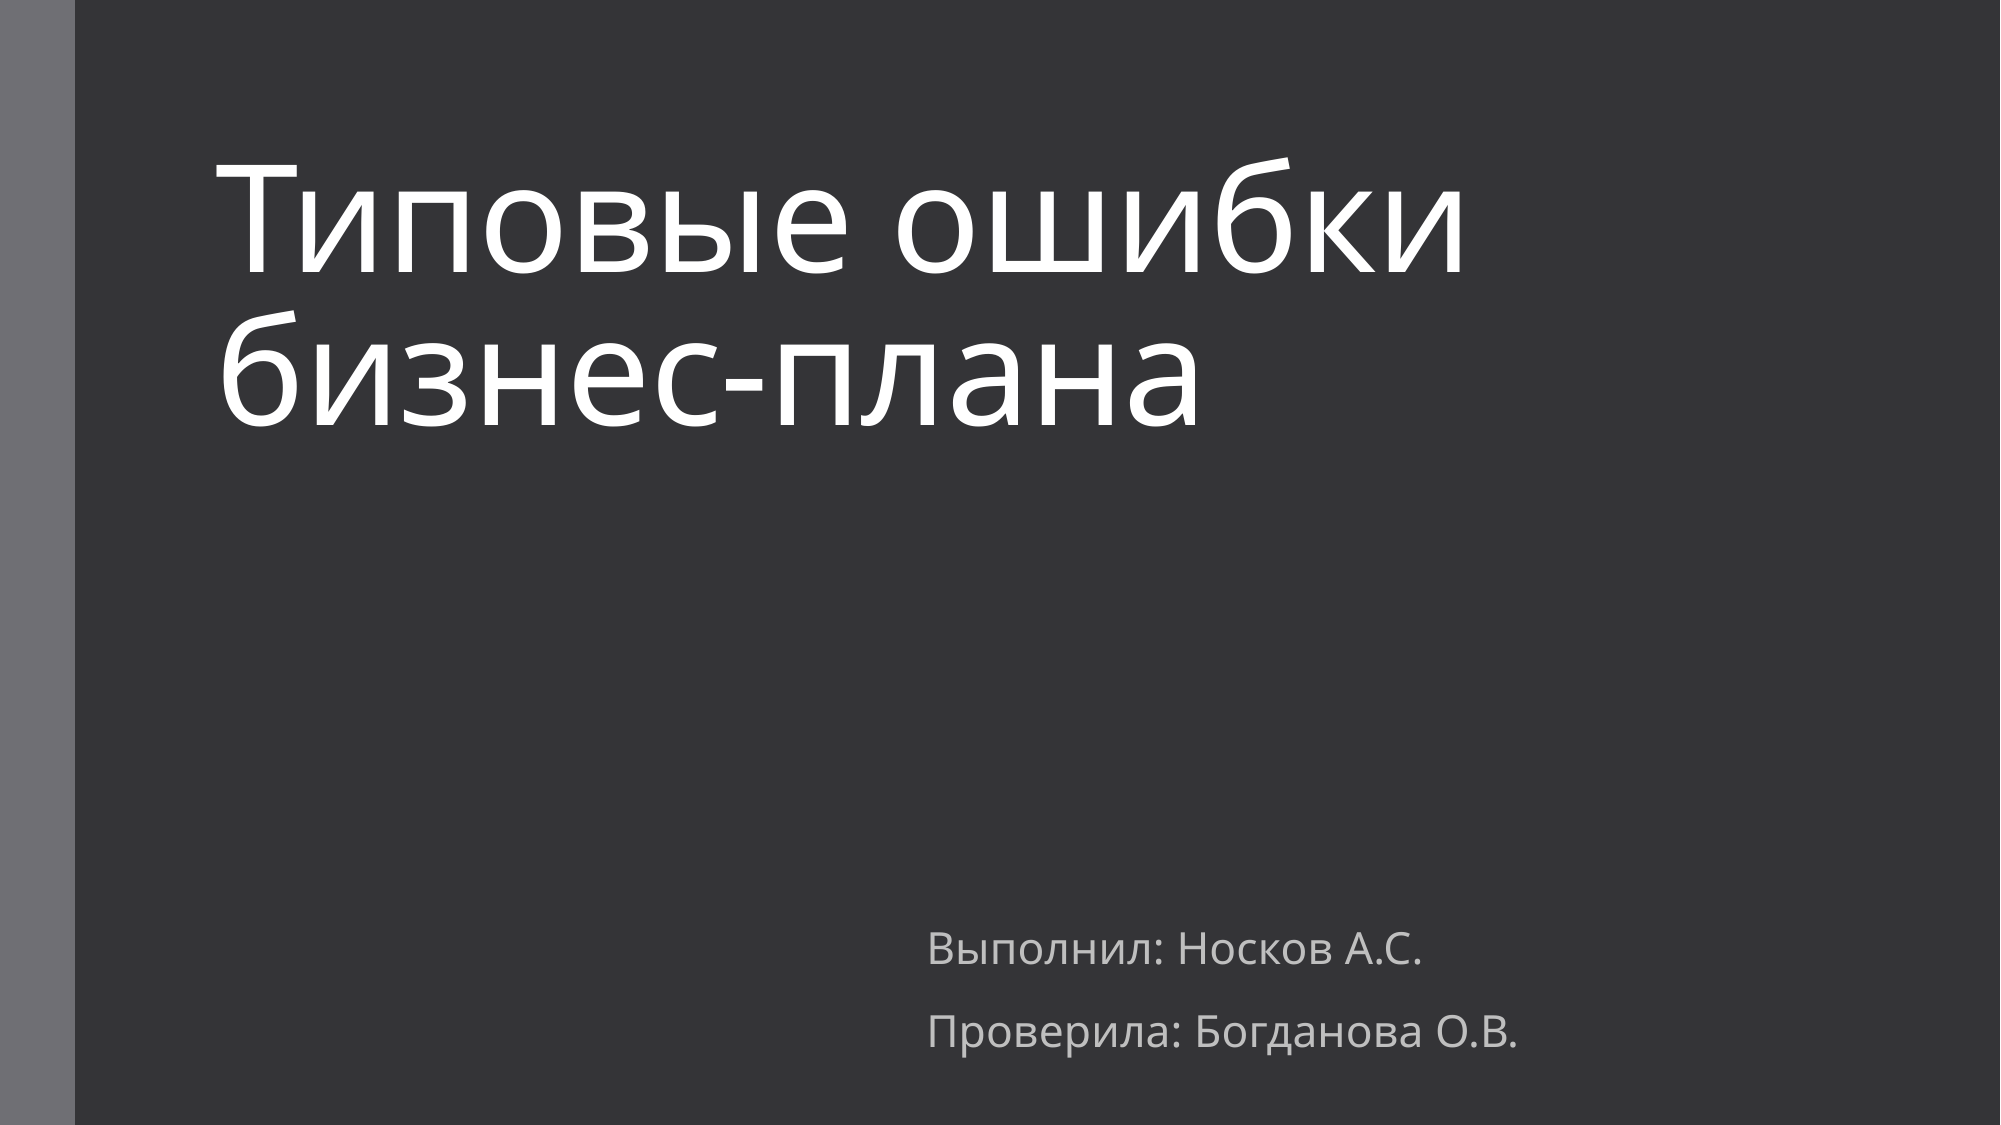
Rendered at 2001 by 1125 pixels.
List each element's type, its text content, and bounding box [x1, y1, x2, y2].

title Типовые ошибки бизнес-плана [200, 118, 1746, 464]
subtitle Выполнил: Носков А.С. Проверила: Богданова О.В. [206, 502, 1752, 1065]
